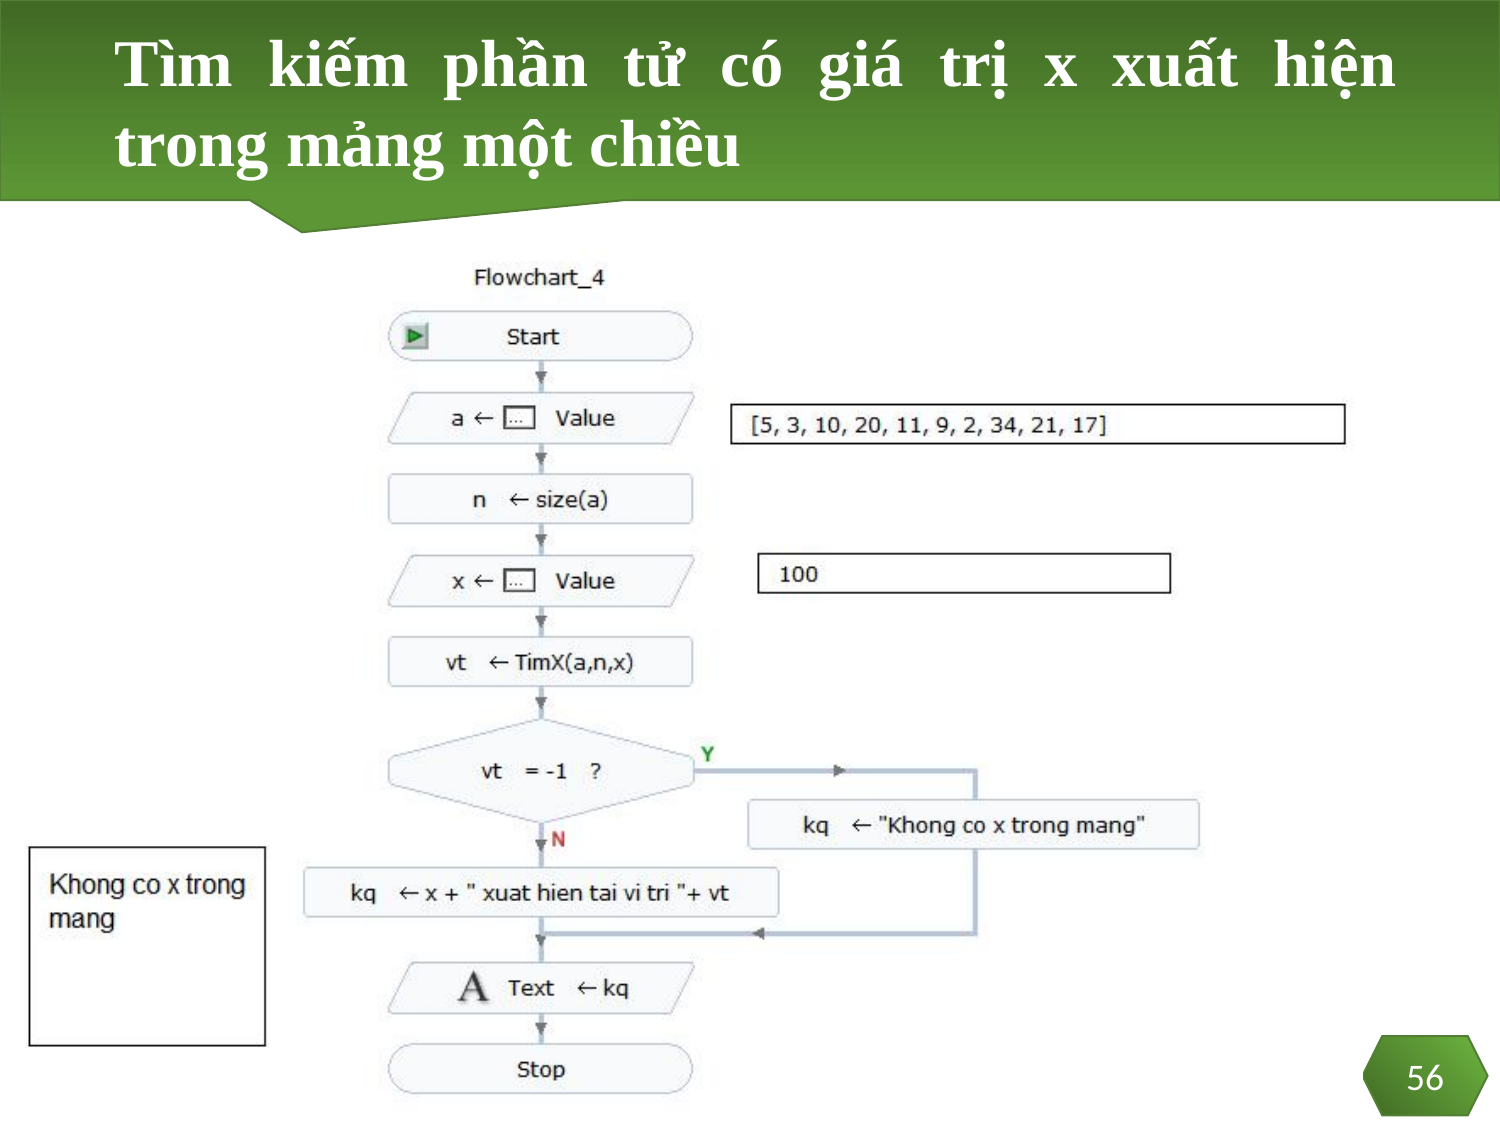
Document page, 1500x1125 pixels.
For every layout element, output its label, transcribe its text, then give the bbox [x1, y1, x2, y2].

picture [12, 248, 1363, 1113]
text_box Tìm kiếm phần tử có giá trị x xuất hiện trong mảng một chiều [99, 12, 1413, 188]
